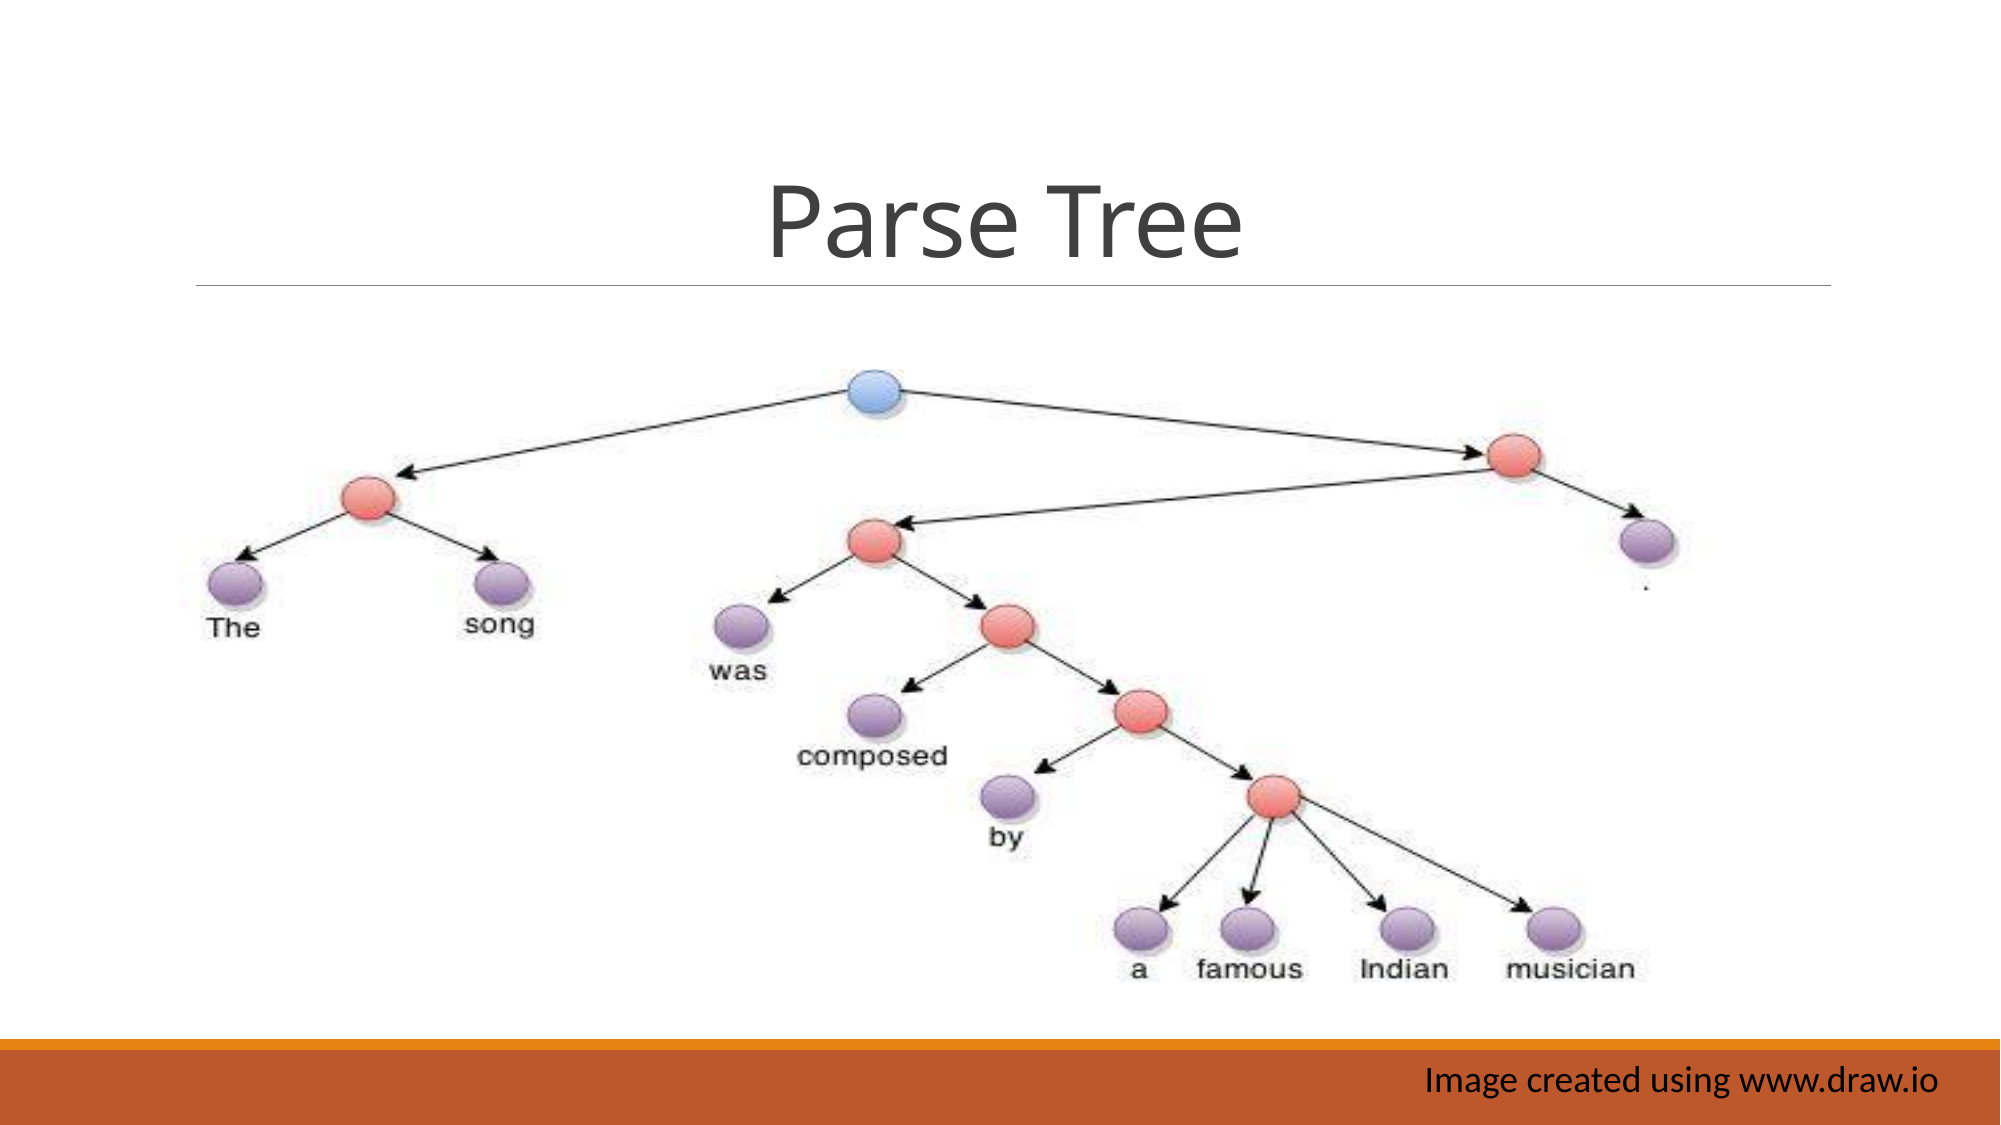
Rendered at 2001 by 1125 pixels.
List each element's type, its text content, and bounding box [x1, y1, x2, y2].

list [179, 369, 1885, 1000]
title Parse Tree [180, 47, 1830, 285]
text_box Image created using www.draw.io [1409, 1047, 1955, 1108]
